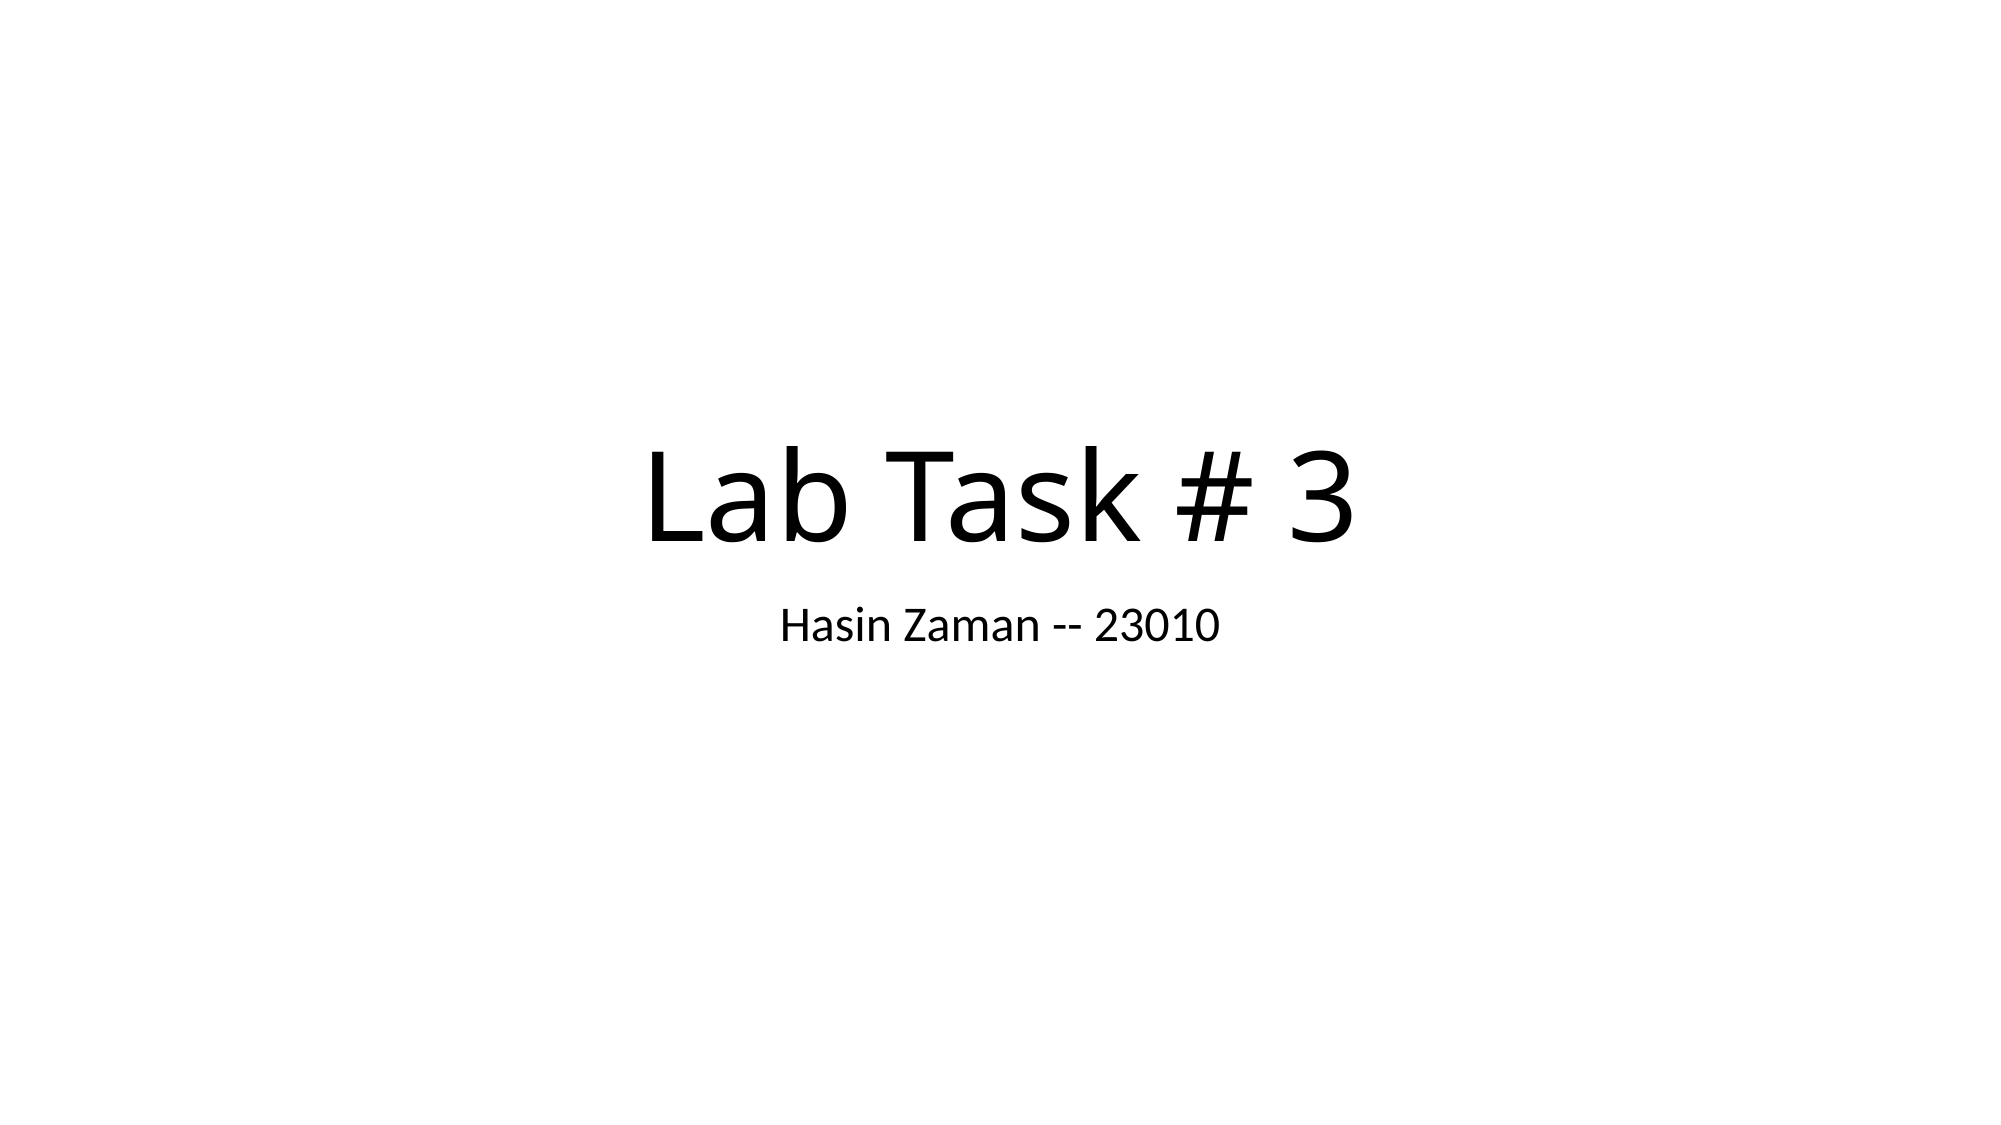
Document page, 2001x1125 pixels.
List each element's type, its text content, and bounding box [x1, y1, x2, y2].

title Lab Task # 3 [249, 184, 1750, 576]
subtitle Hasin Zaman -- 23010 [249, 590, 1750, 863]
